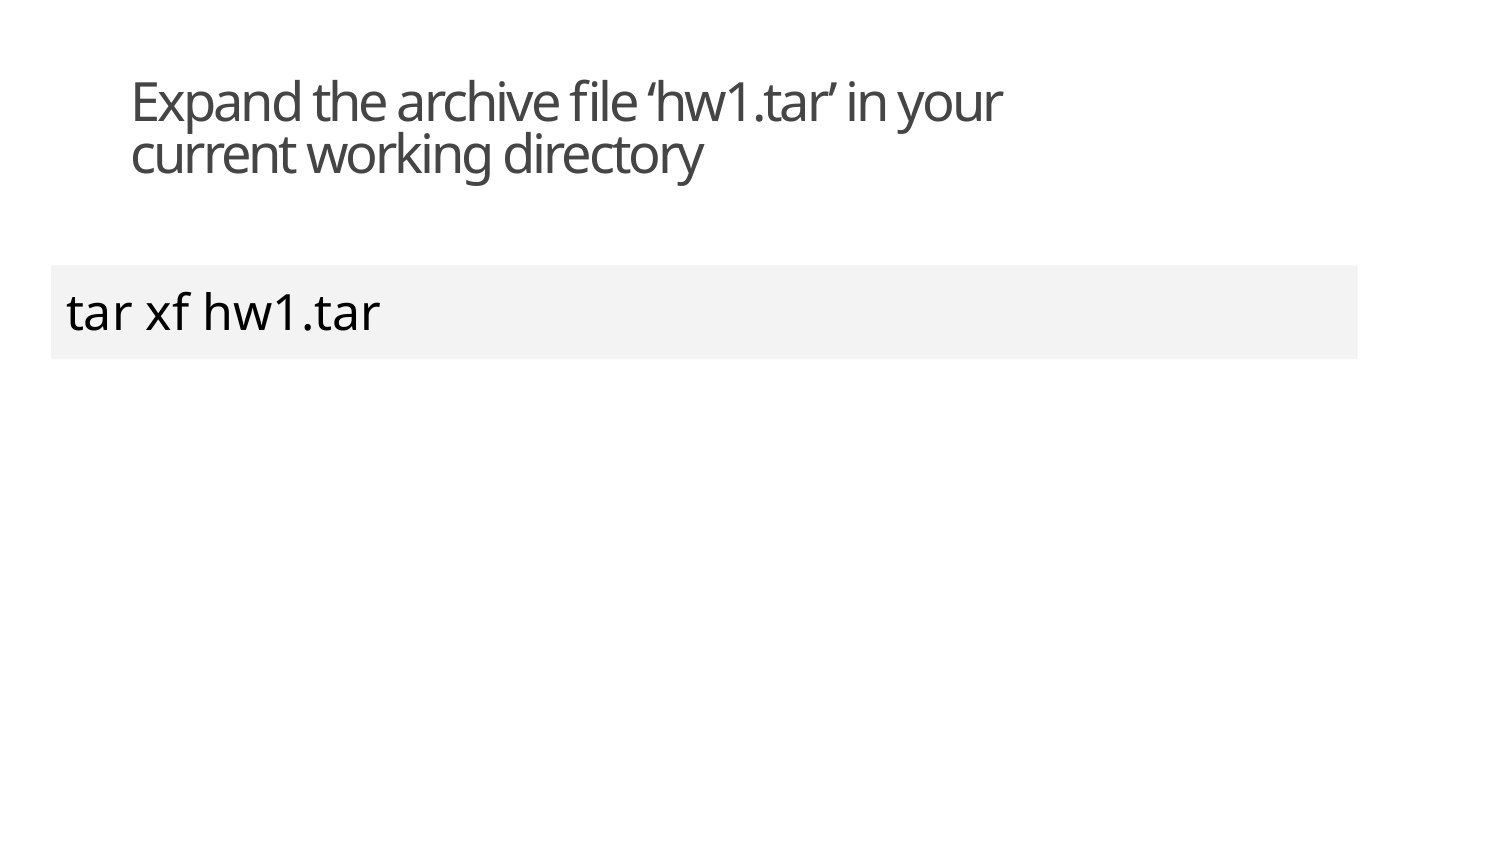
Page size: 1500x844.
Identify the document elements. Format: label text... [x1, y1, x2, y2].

title Expand the archive file ‘hw1.tar’ in your current working directory [92, 0, 1108, 237]
text_box tar xf hw1.tar [51, 265, 1358, 360]
